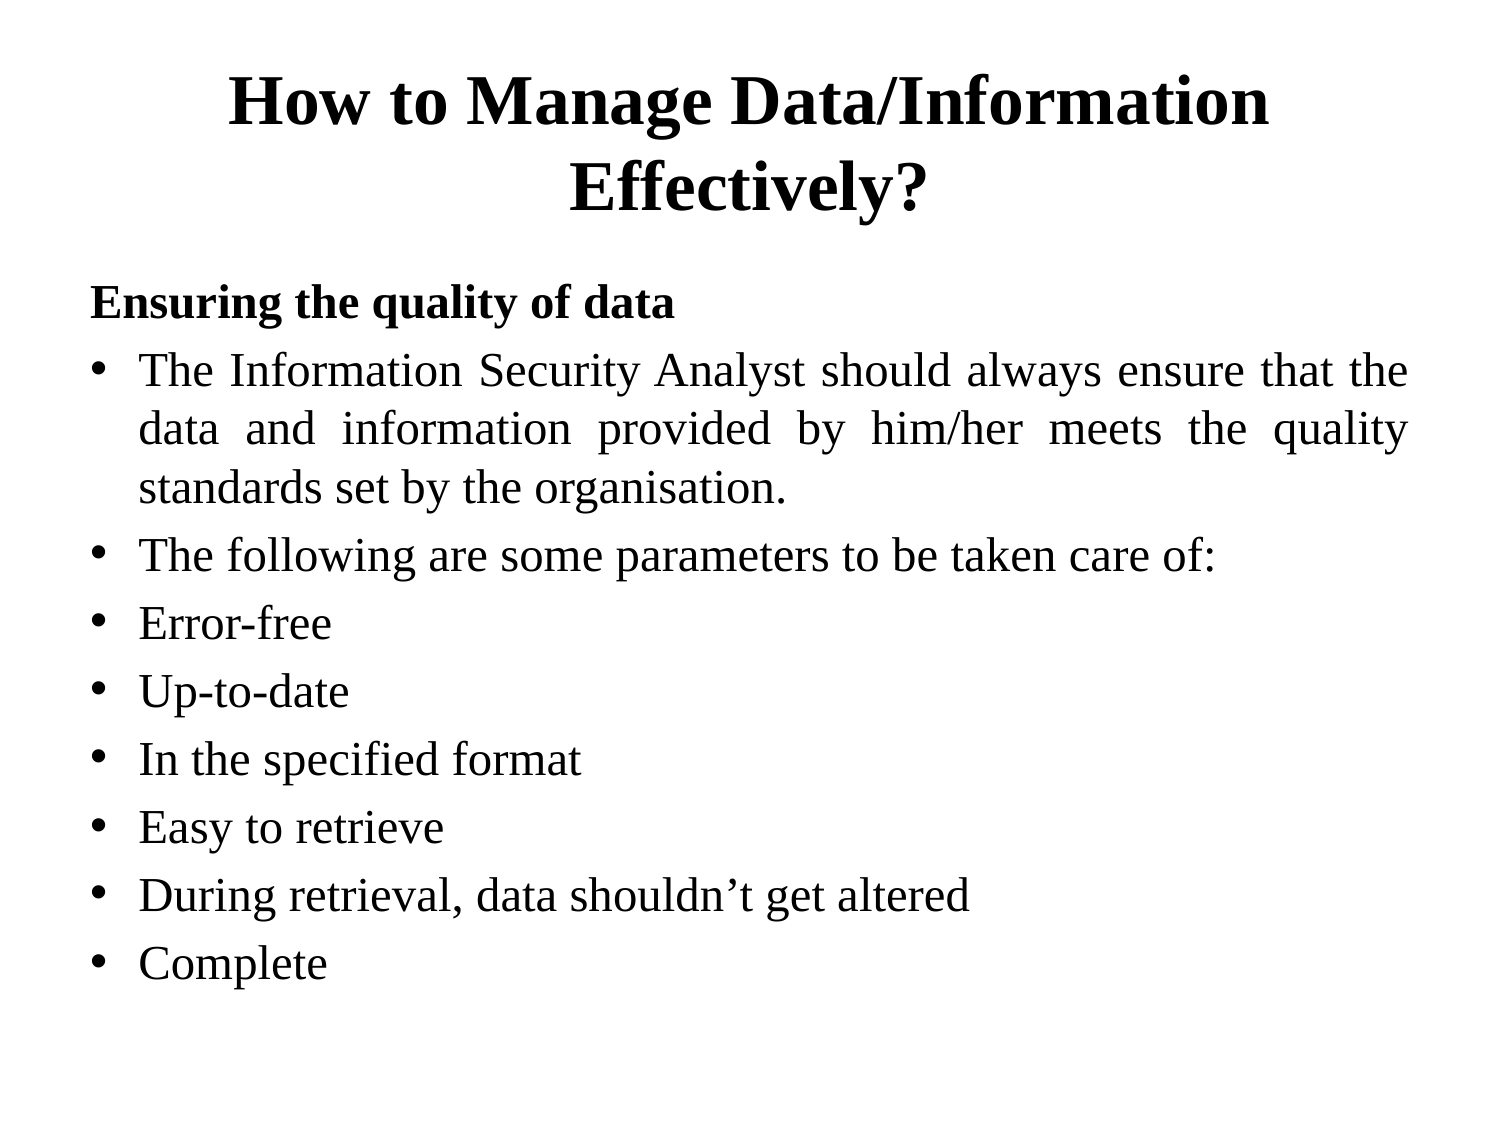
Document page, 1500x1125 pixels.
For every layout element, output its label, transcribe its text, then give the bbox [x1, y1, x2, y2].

title How to Manage Data/Information Effectively? [75, 45, 1425, 233]
list Ensuring the quality of data The Information Security Analyst should always ensure that the data and information provided by him/her meets the quality standards set by the organisation. The following are some parameters to be taken care of: Error-free Up-to-date In the specified format Easy to retrieve During retrieval, data shouldn’t get altered Complete [75, 262, 1425, 1005]
